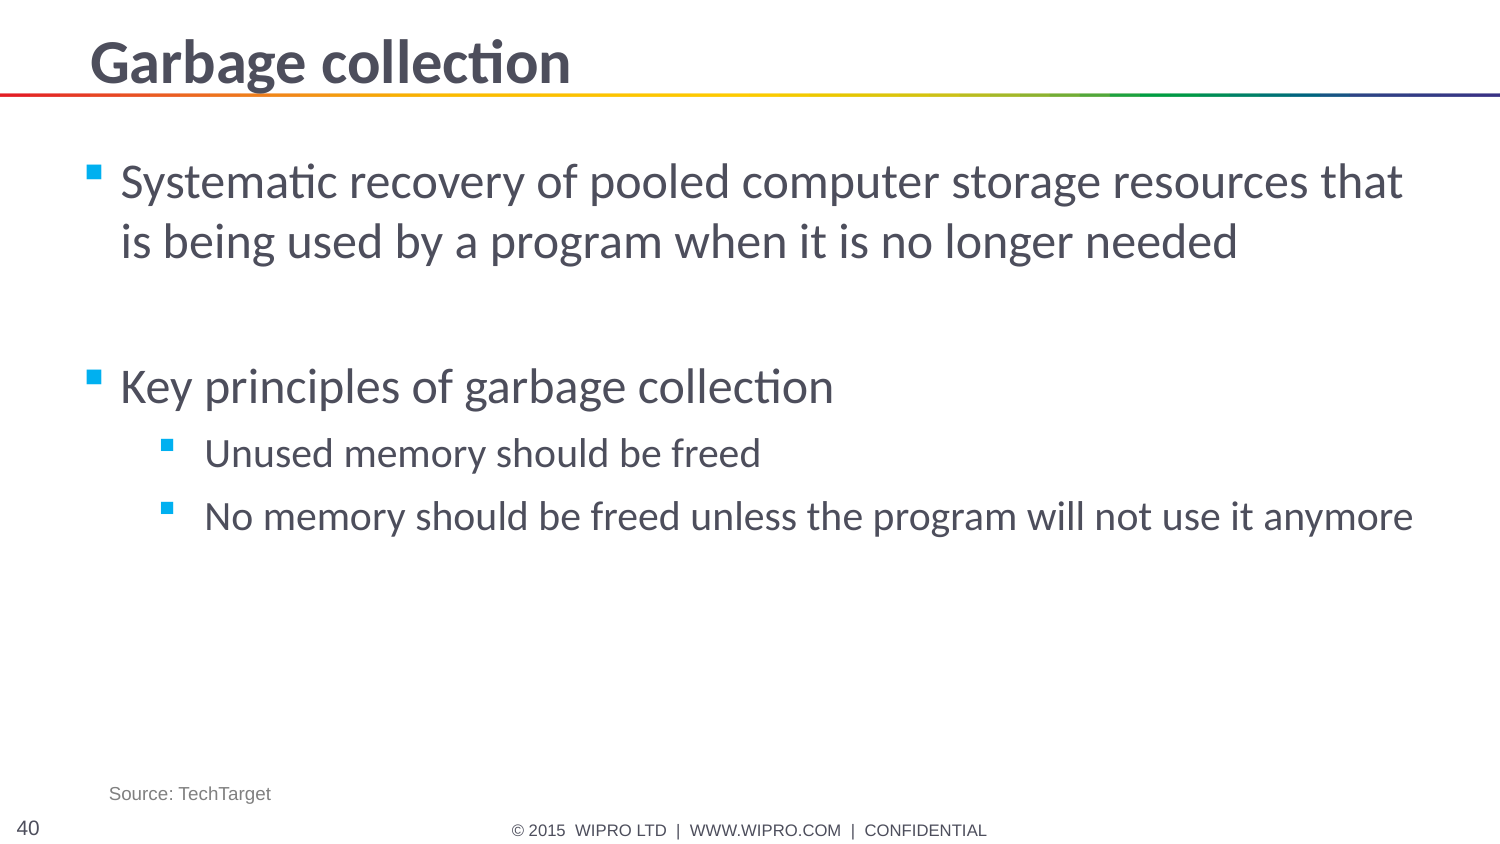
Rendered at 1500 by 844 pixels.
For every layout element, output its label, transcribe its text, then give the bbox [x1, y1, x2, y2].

title Garbage collection [74, 13, 1426, 105]
text_box Source: TechTarget [94, 774, 460, 812]
list Systematic recovery of pooled computer storage resources that is being used by a program when it is no longer needed Key principles of garbage collection Unused memory should be freed No memory should be freed unless the program will not use it anymore [75, 140, 1425, 775]
